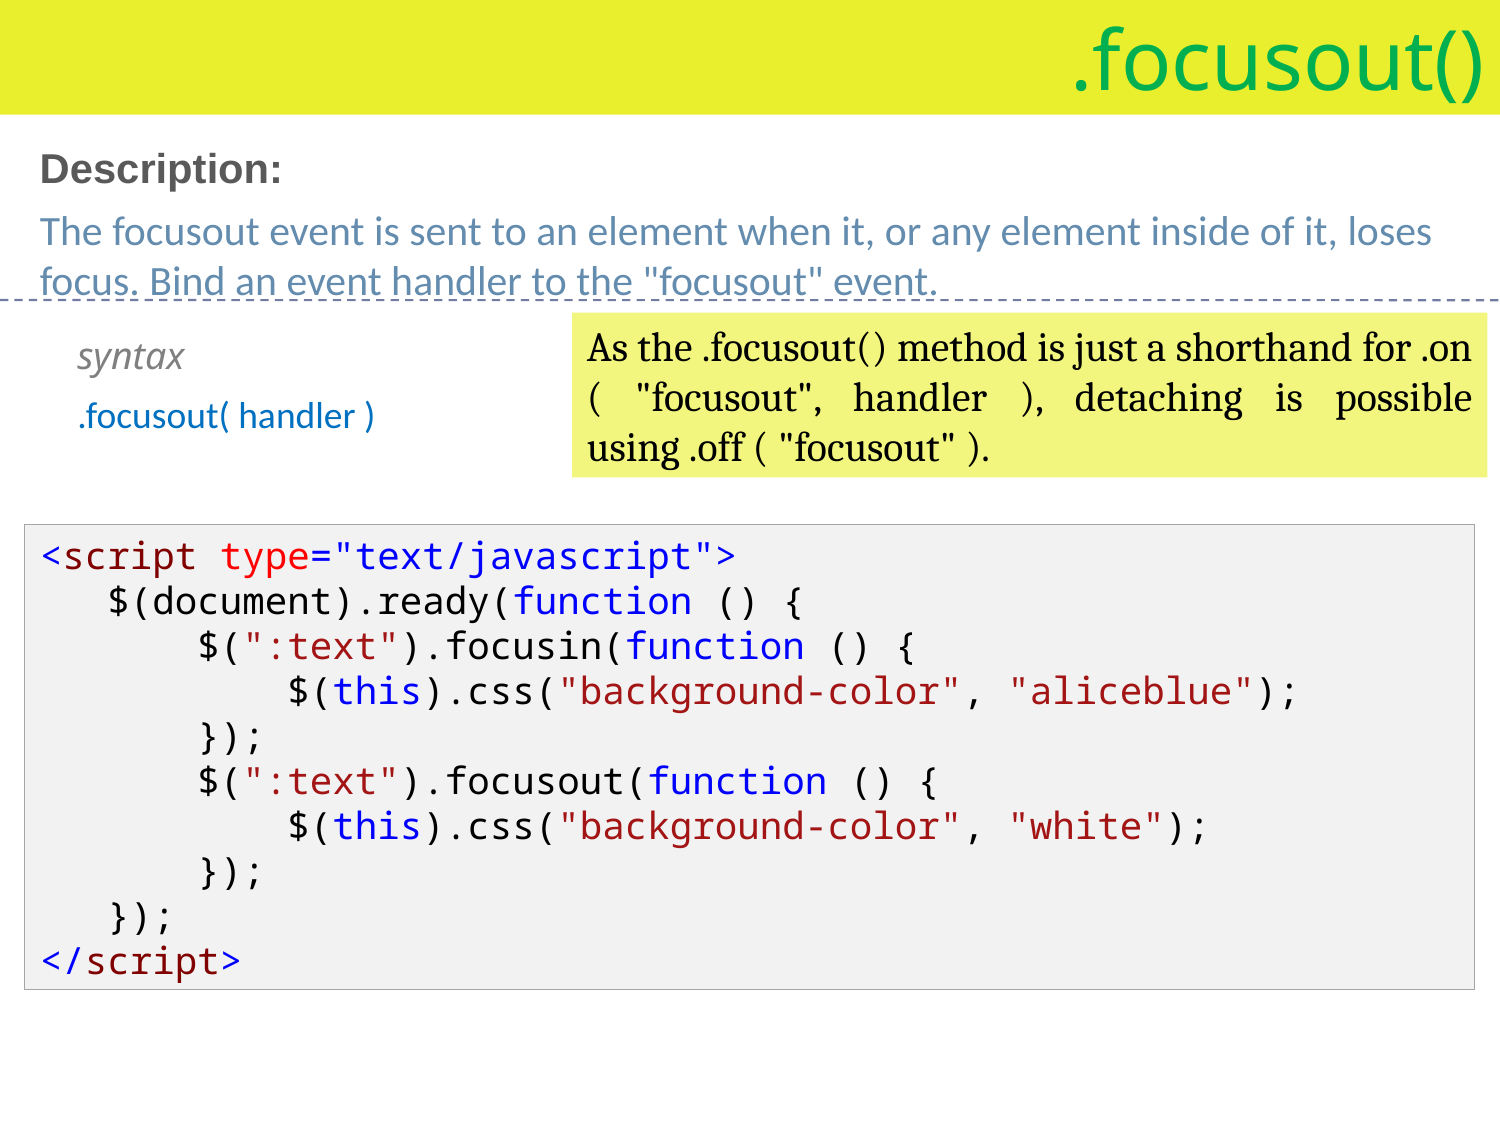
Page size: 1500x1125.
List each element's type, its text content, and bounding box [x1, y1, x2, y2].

text_box Description: [24, 134, 1438, 200]
text_box The focusout event is sent to an element when it, or any element inside of it, loses focus. Bind an event handler to the "focusout" event. [24, 196, 1475, 299]
text_box syntax [62, 324, 572, 385]
text_box <script type="text/javascript"> $(document).ready(function () { $(":text").focusin(function () { $(this).css("background-color", "aliceblue"); }); $(":text").focusout(function () { $(this).css("background-color", "white"); }); }); </script> [24, 524, 1475, 990]
text_box As the .focusout() method is just a shorthand for .on ( "focusout", handler ), detaching is possible using .off ( "focusout" ). [572, 314, 1488, 478]
text_box .focusout() [0, 0, 1500, 115]
text_box .focusout( handler ) [62, 385, 572, 444]
